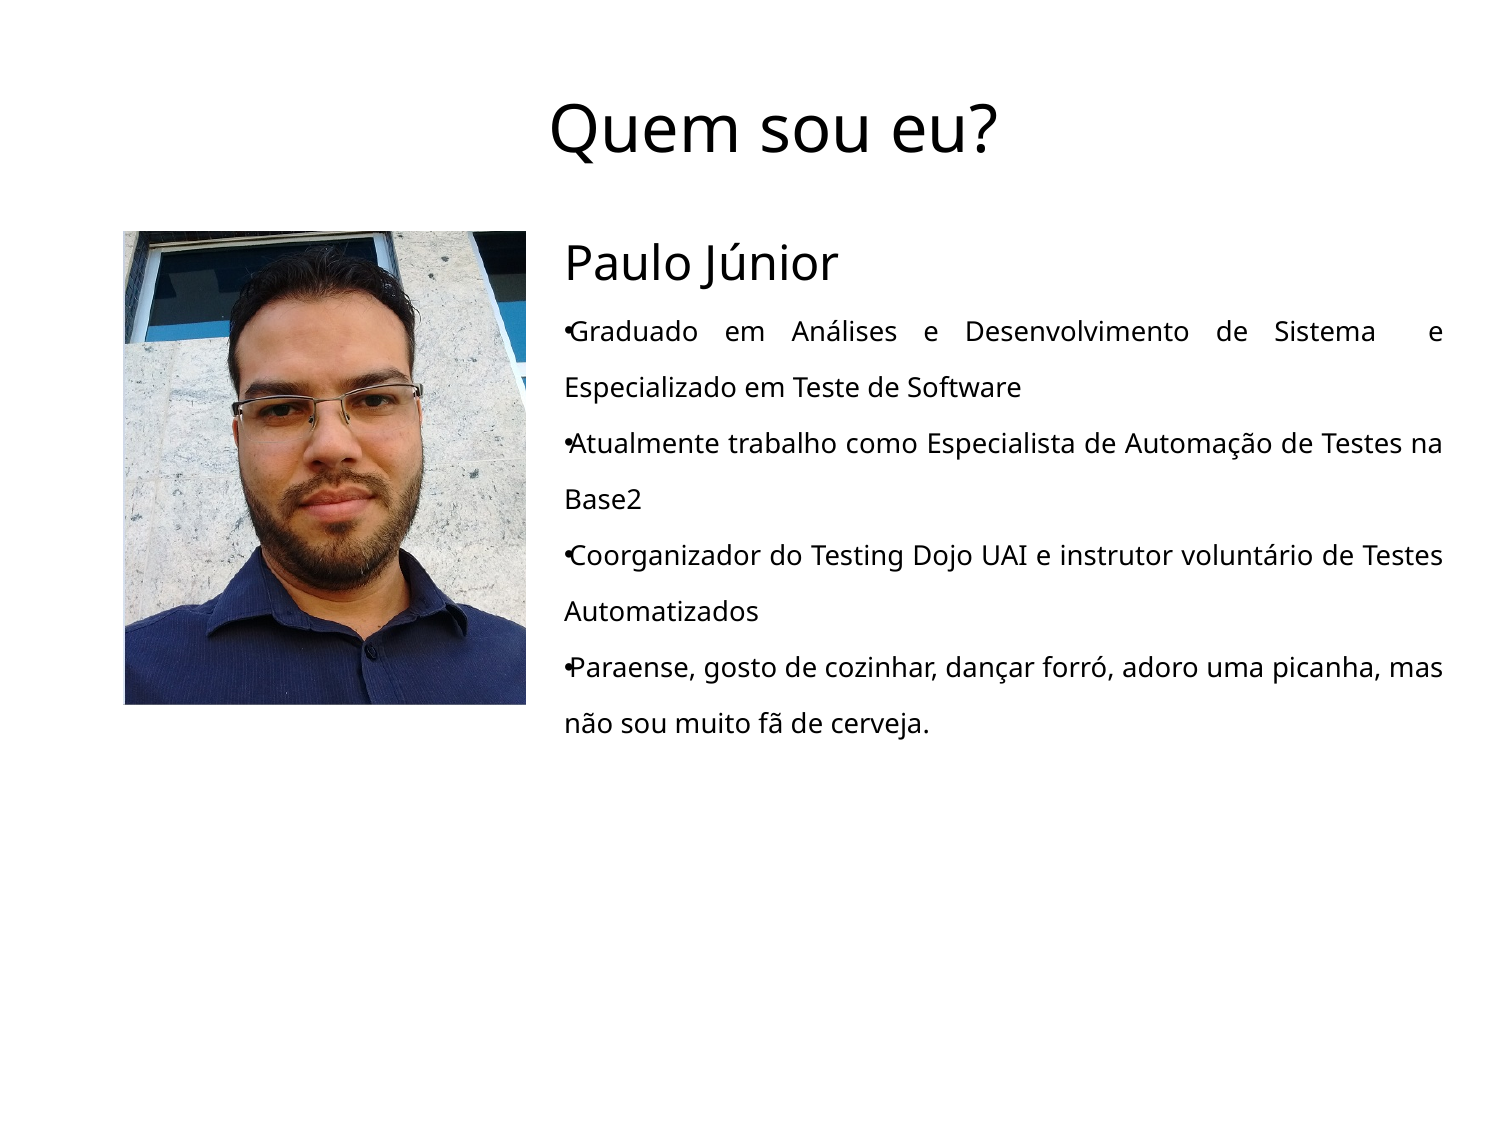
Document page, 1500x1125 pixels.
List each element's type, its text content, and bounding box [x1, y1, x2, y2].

text_box Paulo Júnior Graduado em Análises e Desenvolvimento de Sistema e Especializado em Teste de Software Atualmente trabalho como Especialista de Automação de Testes na Base2 Coorganizador do Testing Dojo UAI e instrutor voluntário de Testes Automatizados Paraense, gosto de cozinhar, dançar forró, adoro uma picanha, mas não sou muito fã de cerveja. [549, 219, 1459, 752]
text_box Quem sou eu? [407, 78, 1140, 173]
picture [123, 231, 526, 705]
